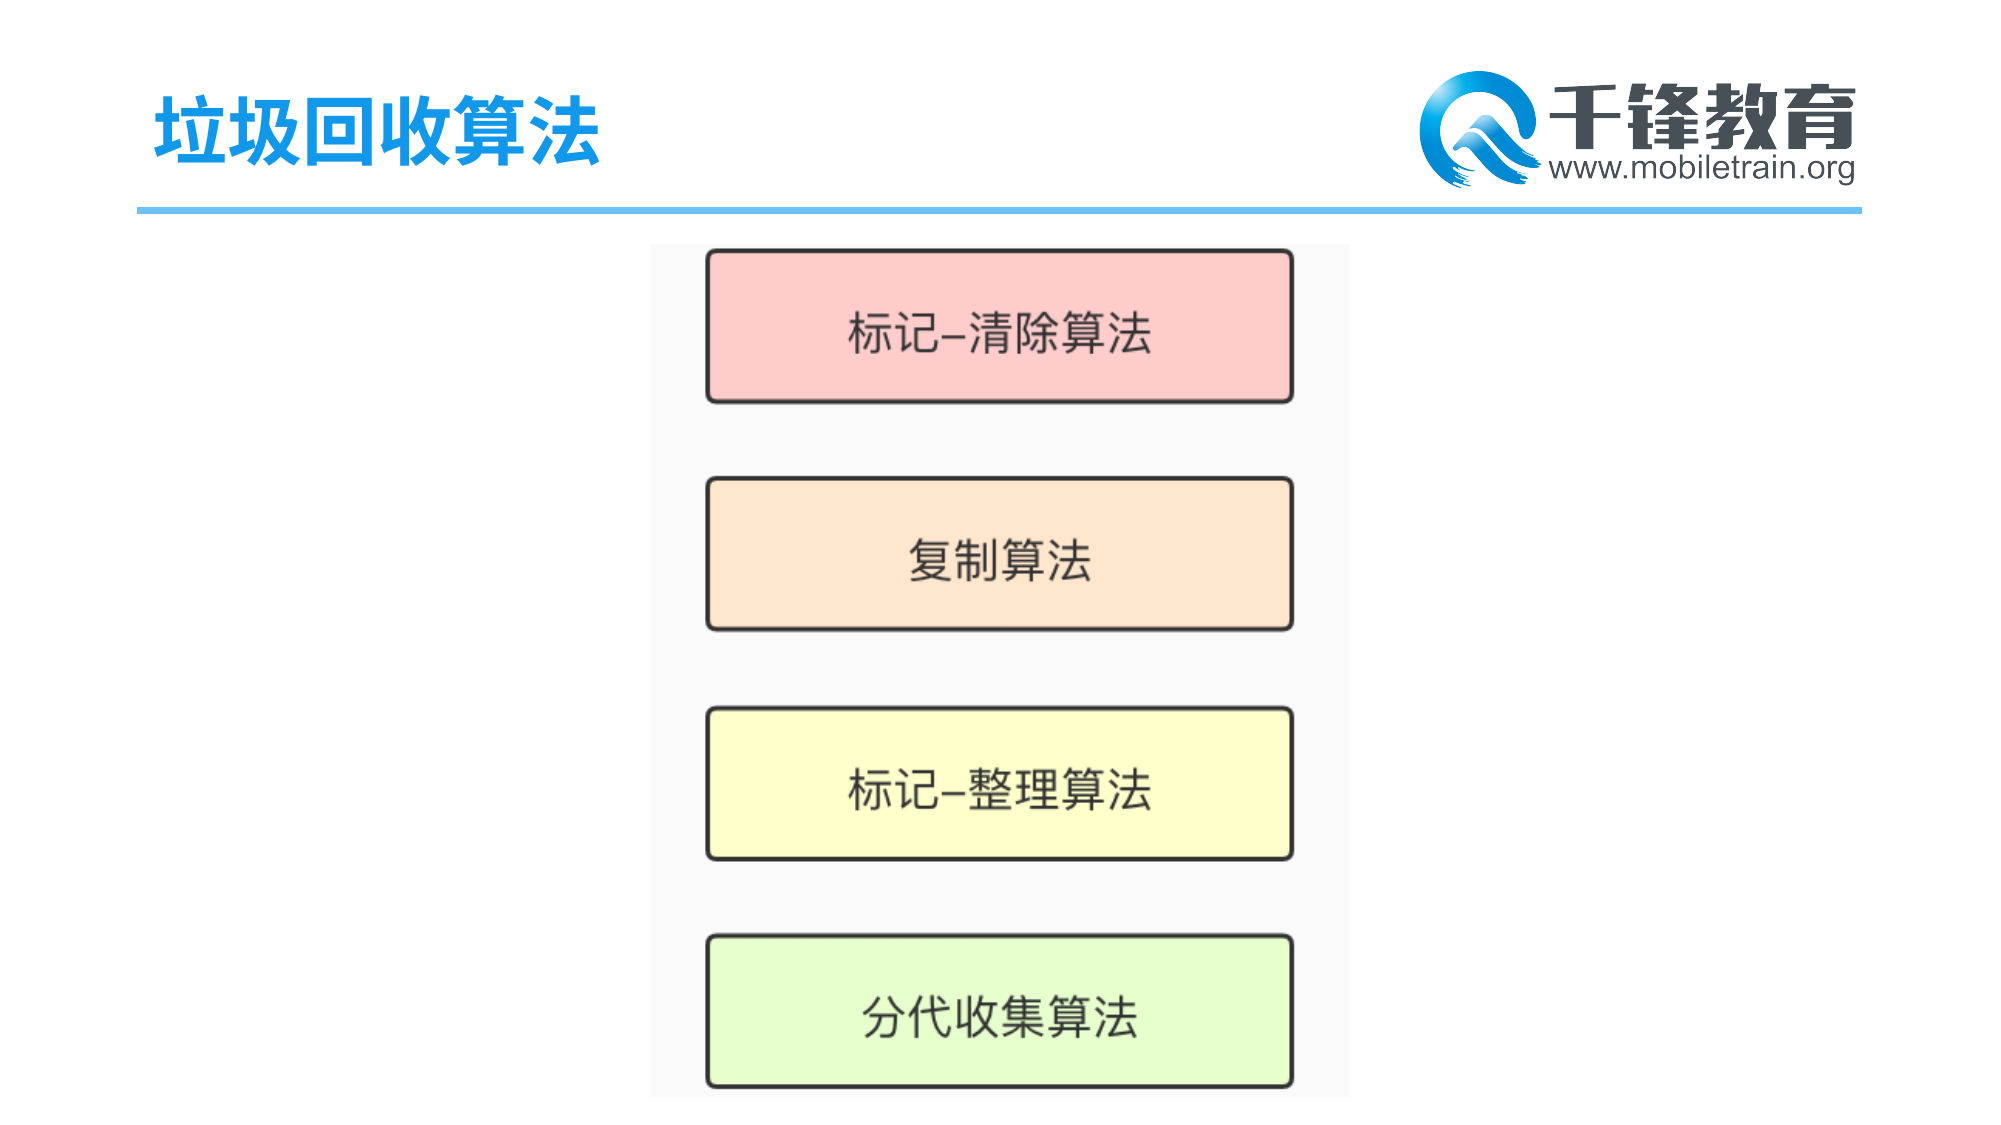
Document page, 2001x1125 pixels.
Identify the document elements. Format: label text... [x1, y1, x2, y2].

picture [649, 244, 1350, 1097]
title 垃圾回收算法 [137, 59, 1863, 210]
